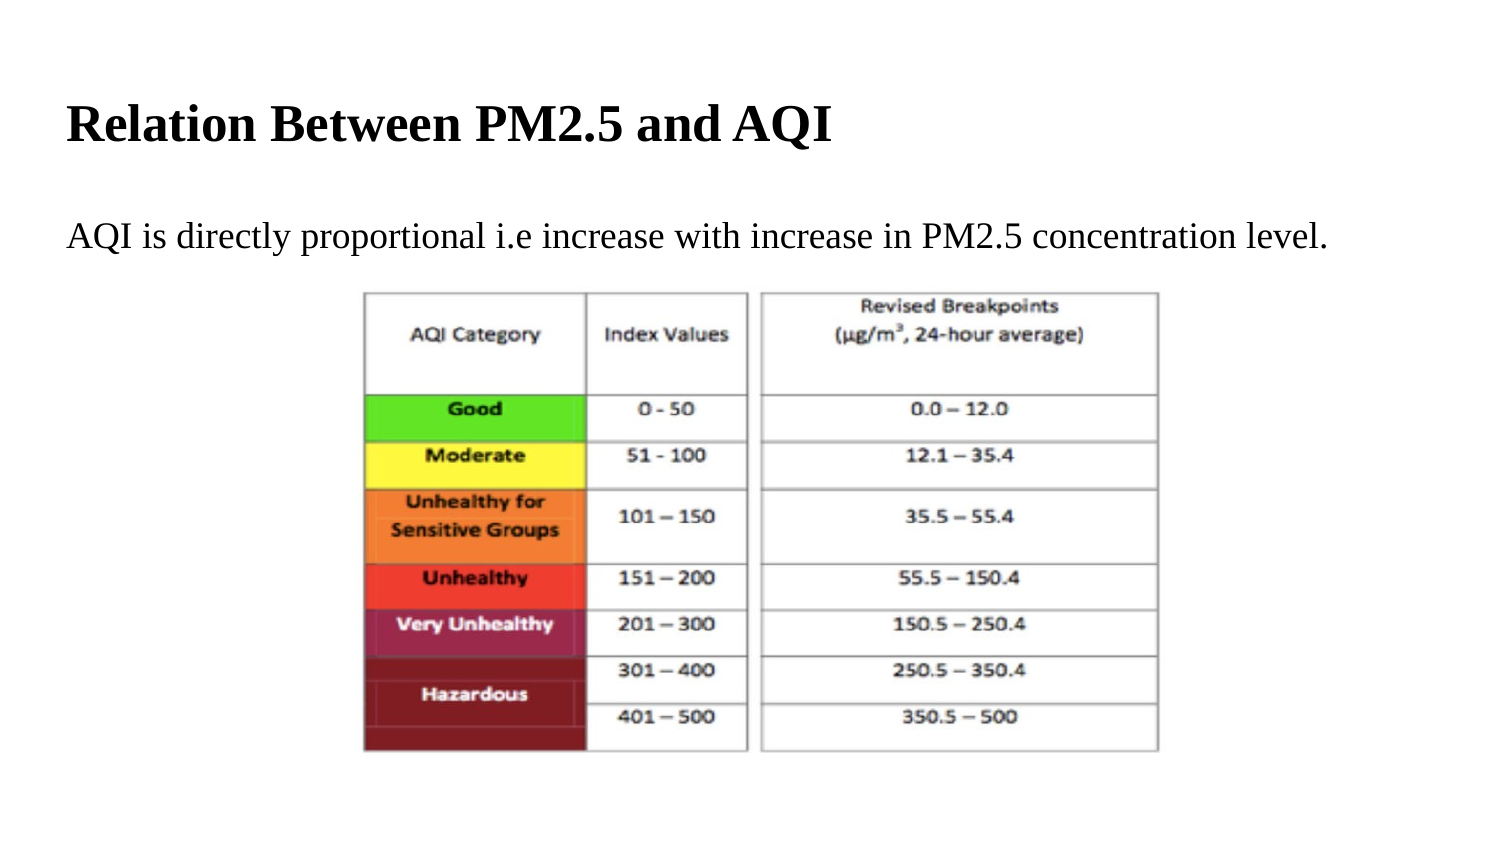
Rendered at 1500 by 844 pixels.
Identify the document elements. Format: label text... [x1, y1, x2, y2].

picture [356, 285, 1168, 759]
list AQI is directly proportional i.e increase with increase in PM2.5 concentration level. [51, 189, 1449, 750]
title Relation Between PM2.5 and AQI [51, 72, 1449, 167]
